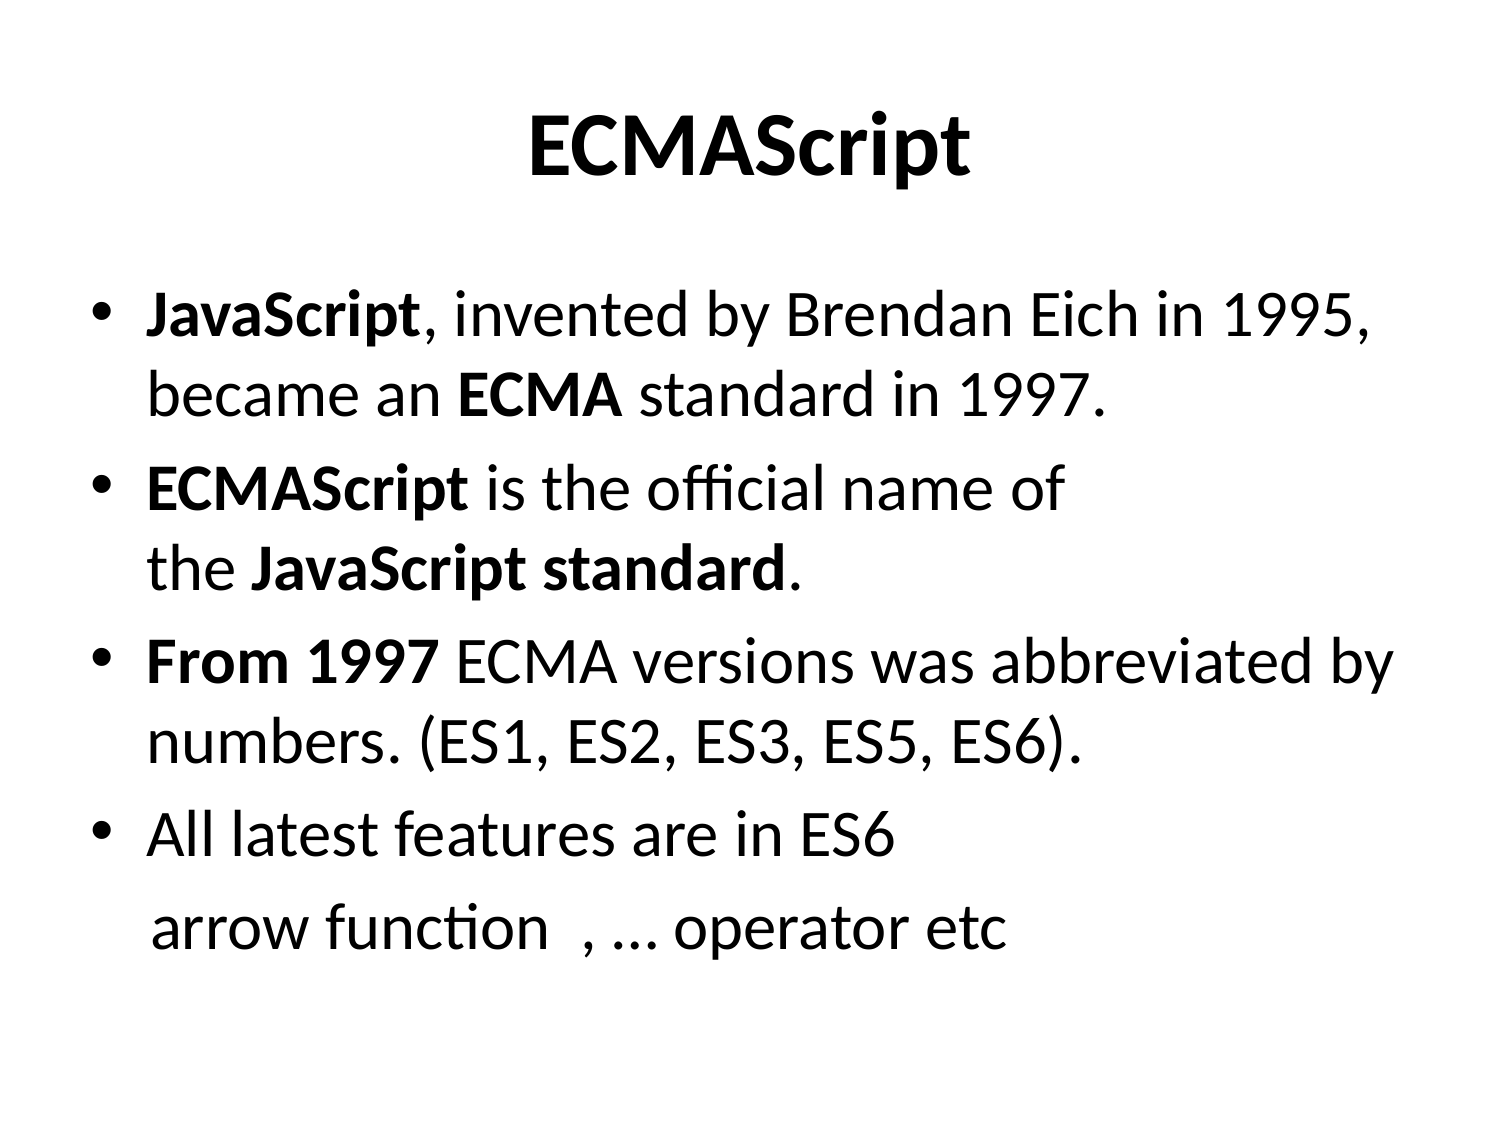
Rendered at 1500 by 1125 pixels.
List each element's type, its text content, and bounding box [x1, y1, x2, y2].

list JavaScript, invented by Brendan Eich in 1995, became an ECMA standard in 1997. ECMAScript is the official name of the JavaScript standard. From 1997 ECMA versions was abbreviated by numbers. (ES1, ES2, ES3, ES5, ES6). All latest features are in ES6 arrow function , … operator etc [75, 262, 1425, 1005]
title ECMAScript [75, 45, 1425, 233]
